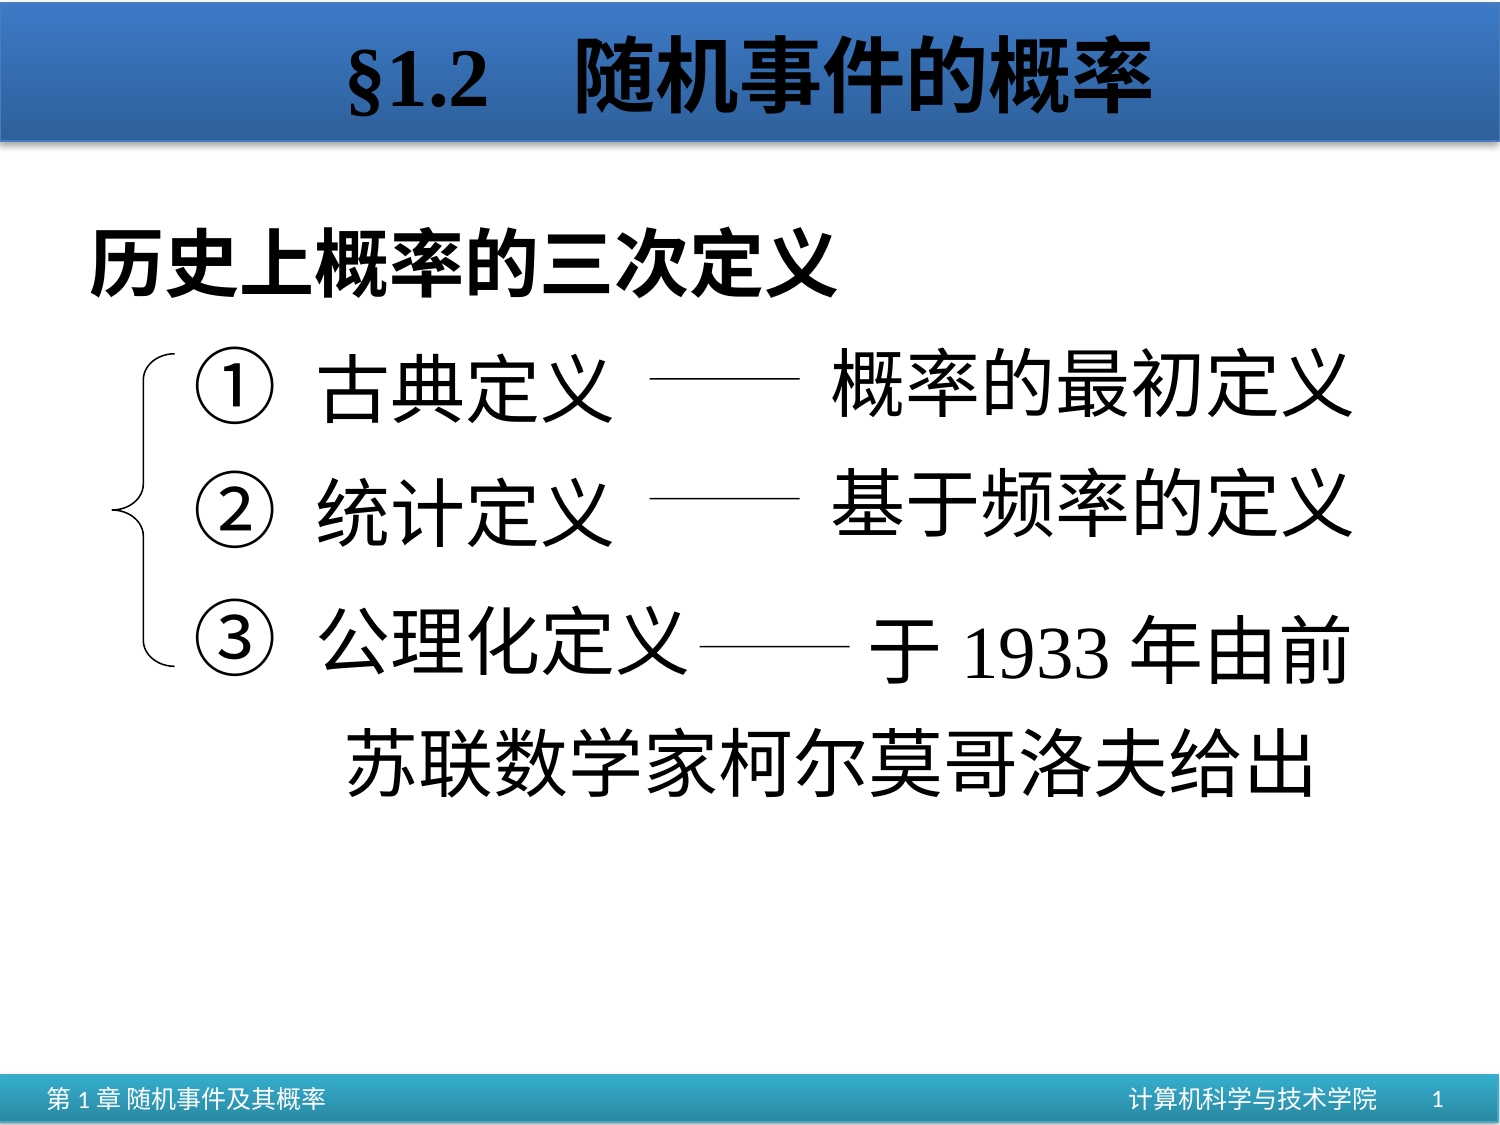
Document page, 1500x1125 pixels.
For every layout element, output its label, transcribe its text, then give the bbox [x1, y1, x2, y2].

text_box ② 统计定义 [178, 451, 631, 566]
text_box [649, 328, 1400, 435]
title §1.2 随机事件的概率 [75, 15, 1425, 132]
text_box [112, 353, 175, 667]
text_box 历史上概率的三次定义 [74, 209, 997, 314]
text_box 苏联数学家柯尔莫哥洛夫给出 [328, 709, 1425, 814]
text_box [699, 596, 1388, 702]
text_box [649, 448, 1400, 555]
text_box ① 古典定义 [178, 326, 631, 441]
text_box ③ 公理化定义 [178, 578, 706, 694]
